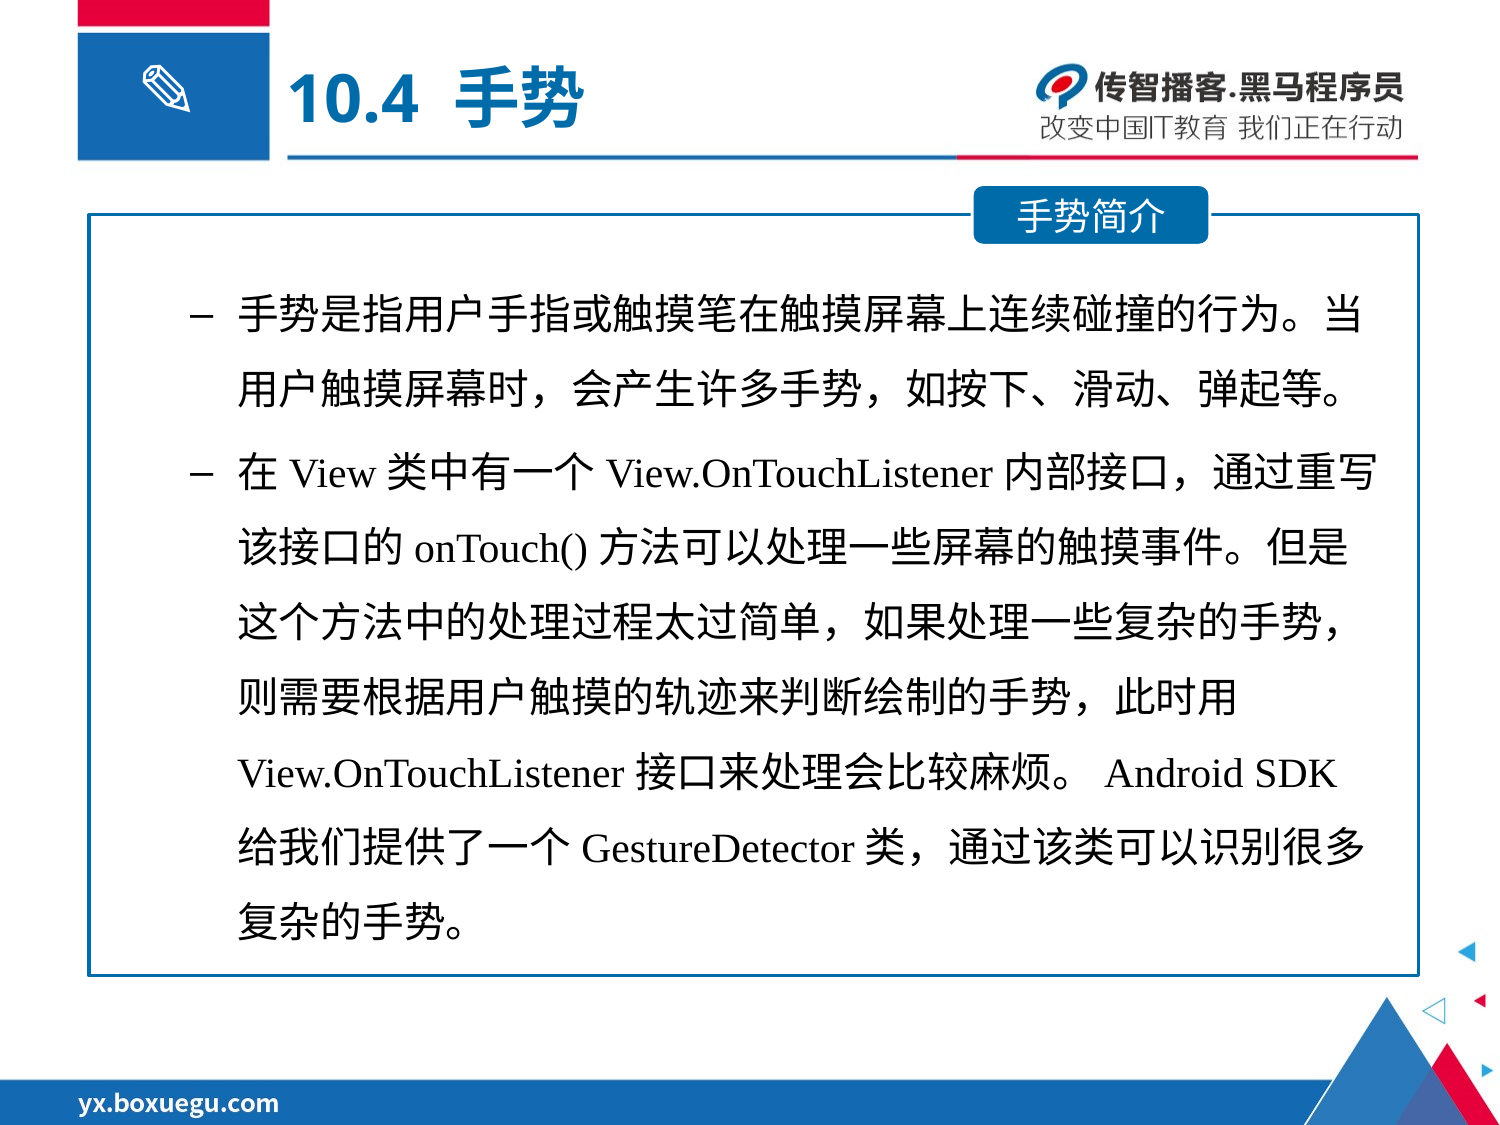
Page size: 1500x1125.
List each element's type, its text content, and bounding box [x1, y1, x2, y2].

text_box [89, 214, 1419, 976]
text_box 手势简介 [970, 182, 1212, 247]
text_box 10.4 手势 [271, 32, 1500, 159]
text_box 手势是指用户手指或触摸笔在触摸屏幕上连续碰撞的行为。当用户触摸屏幕时，会产生许多手势，如按下、滑动、弹起等。 在View类中有一个View.OnTouchListener内部接口，通过重写该接口的onTouch()方法可以处理一些屏幕的触摸事件。但是这个方法中的处理过程太过简单，如果处理一些复杂的手势，则需要根据用户触摸的轨迹来判断绘制的手势，此时用View.OnTouchListener接口来处理会比较麻烦。Android SDK给我们提供了一个GestureDetector类，通过该类可以识别很多复杂的手势。 [100, 255, 1400, 953]
picture [0, 0, 1500, 1125]
